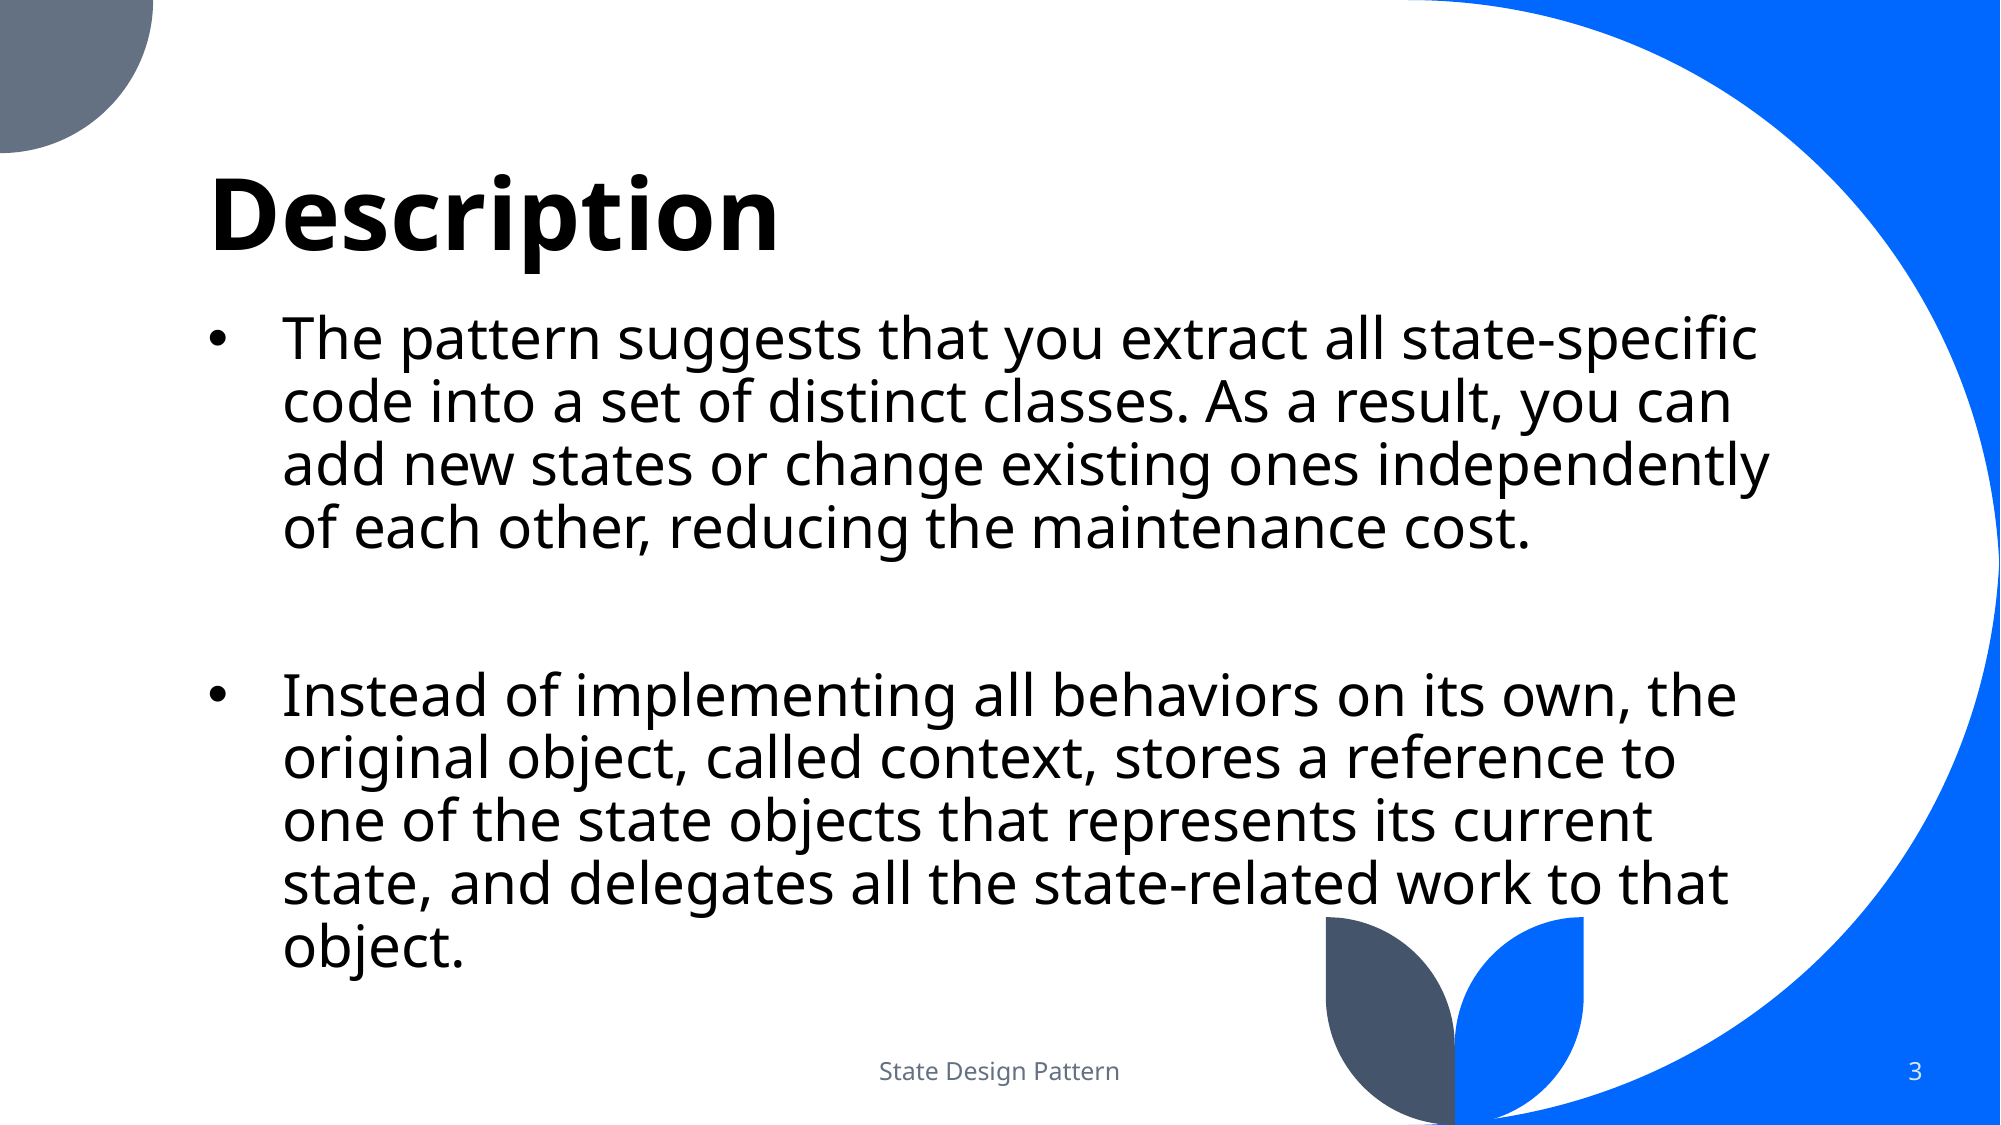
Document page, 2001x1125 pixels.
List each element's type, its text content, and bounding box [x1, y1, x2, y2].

footer State Design Pattern [662, 1042, 1338, 1103]
slide_number 3 [1665, 1042, 1938, 1103]
list The pattern suggests that you extract all state-specific code into a set of distinct classes. As a result, you can add new states or change existing ones independently of each other, reducing the maintenance cost. Instead of implementing all behaviors on its own, the original object, called context, stores a reference to one of the state objects that represents its current state, and delegates all the state-related work to that object. [192, 301, 1797, 854]
title Description [192, 62, 1797, 281]
